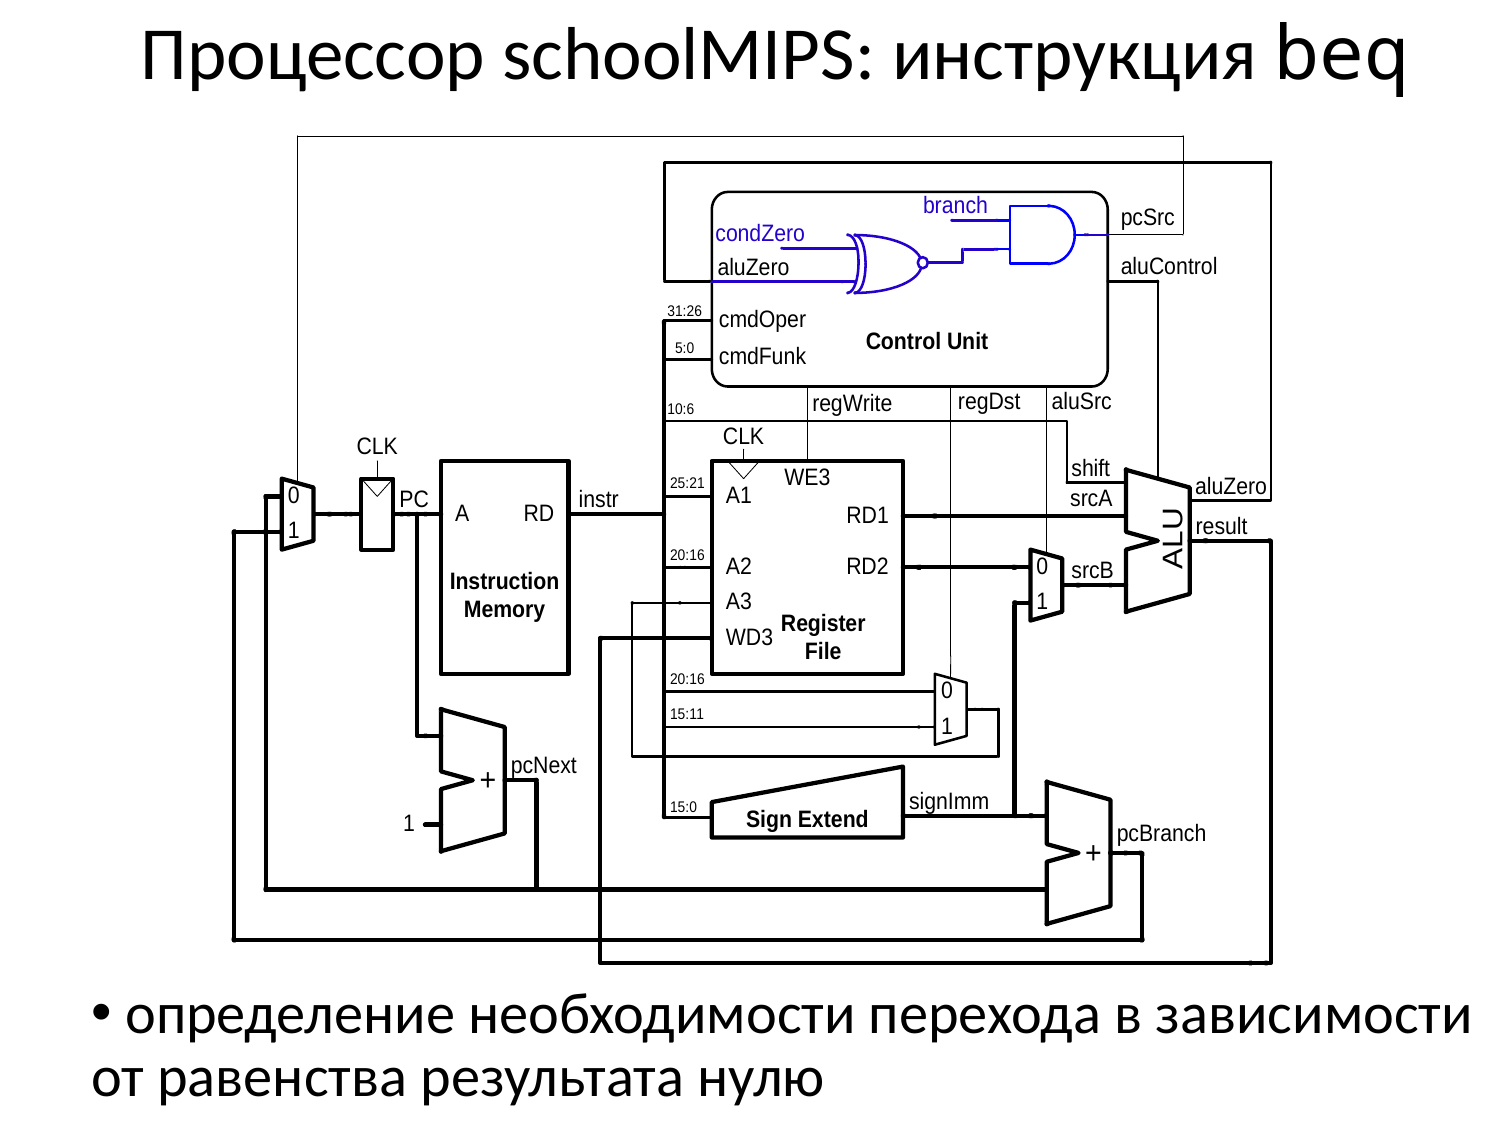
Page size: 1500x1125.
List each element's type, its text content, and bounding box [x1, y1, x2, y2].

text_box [206, 113, 1341, 1048]
text_box определение необходимости перехода в зависимости от равенства результата нулю [76, 975, 1500, 1117]
title Процессор schoolMIPS: инструкция beq [100, 9, 1451, 90]
